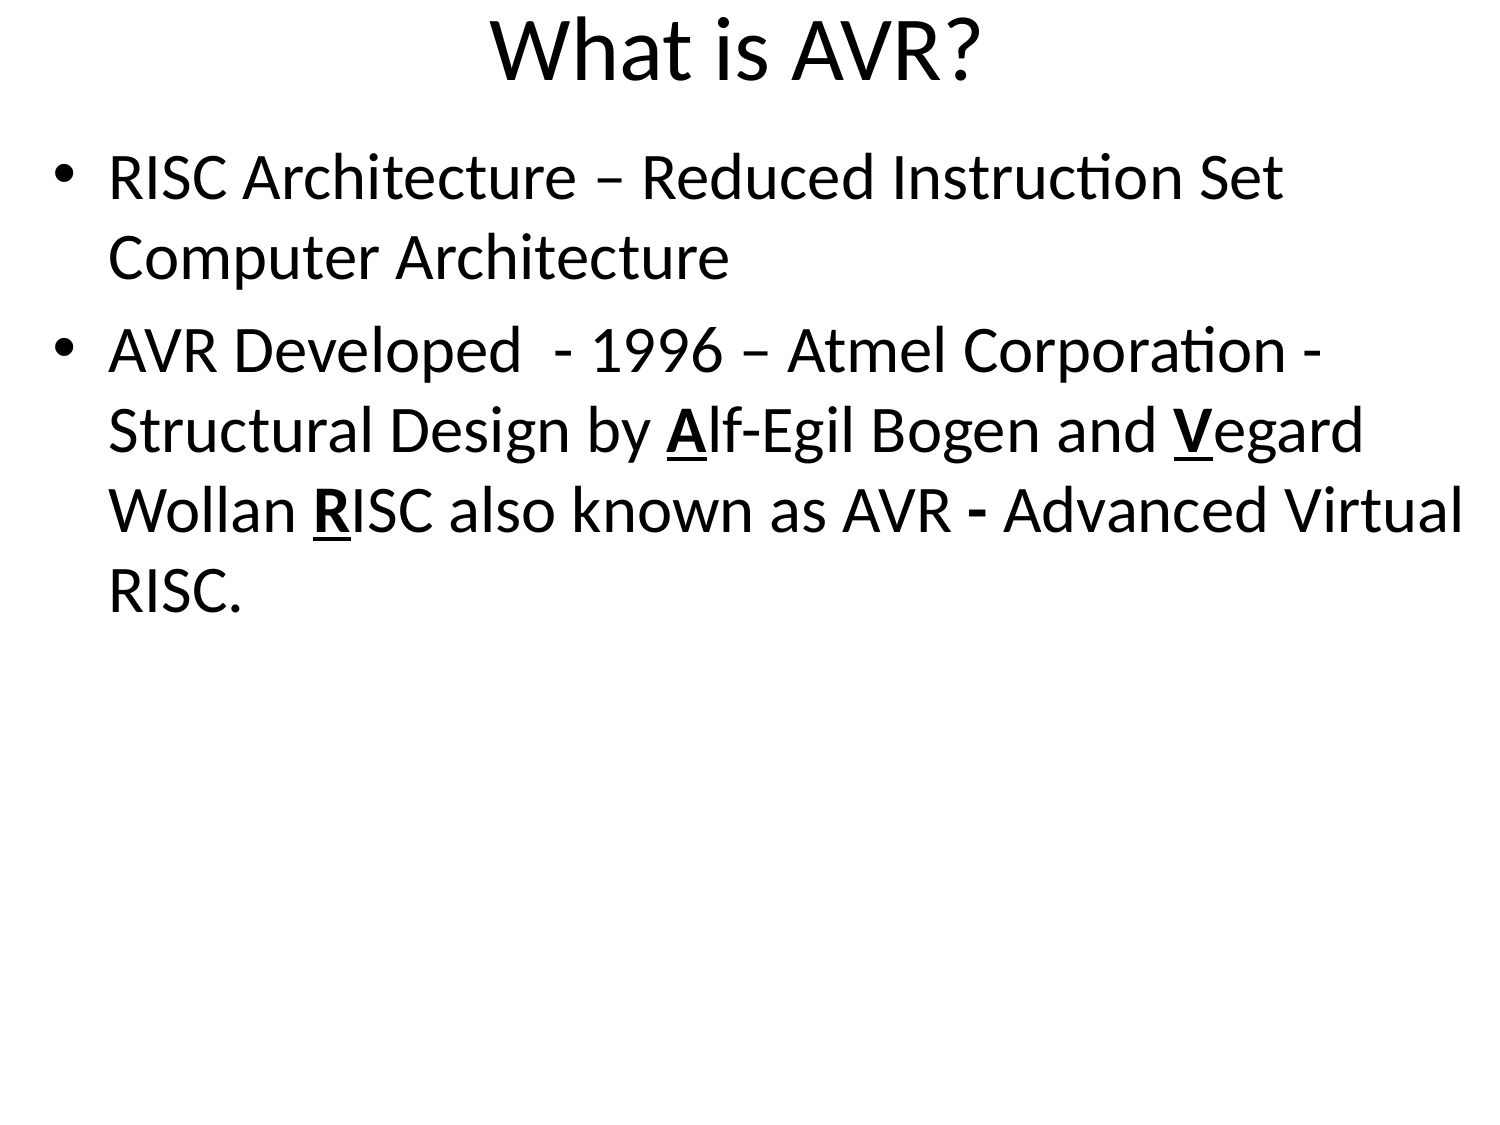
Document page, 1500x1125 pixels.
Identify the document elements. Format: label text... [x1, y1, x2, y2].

title What is AVR? [62, 0, 1413, 125]
list RISC Architecture – Reduced Instruction Set Computer Architecture AVR Developed - 1996 – Atmel Corporation - Structural Design by Alf-Egil Bogen and Vegard Wollan RISC also known as AVR - Advanced Virtual RISC. [37, 125, 1500, 1125]
